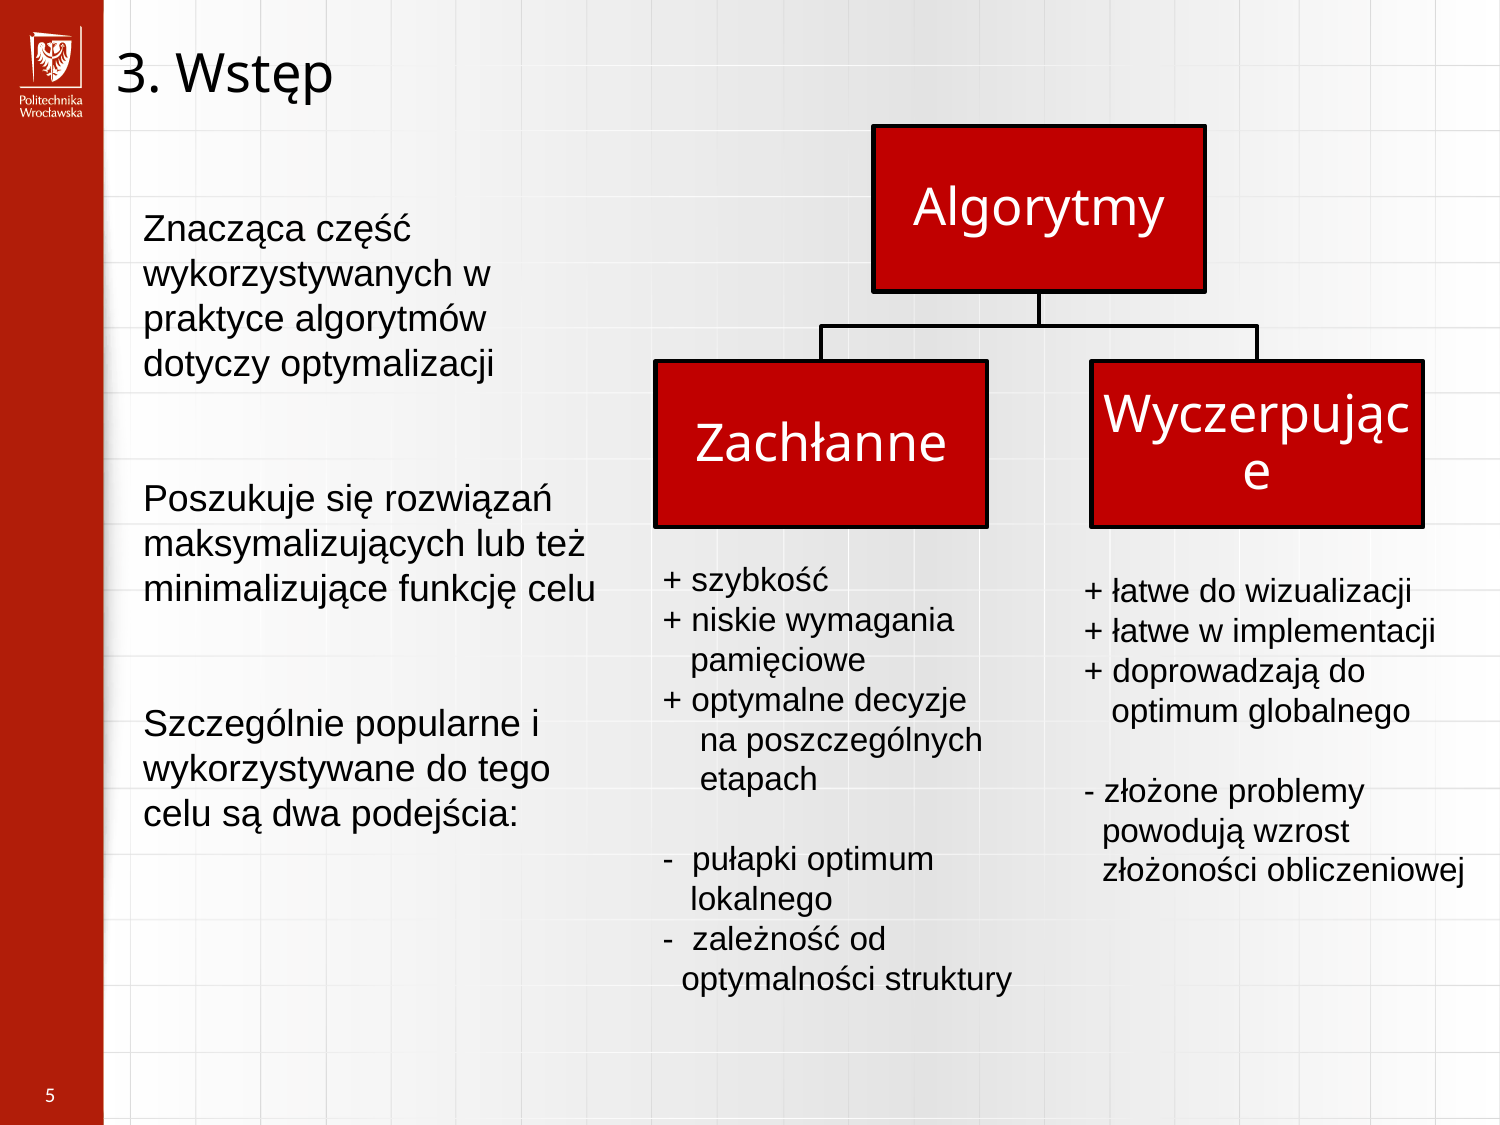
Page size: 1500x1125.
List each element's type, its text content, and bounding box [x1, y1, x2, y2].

picture [0, 0, 1500, 1125]
list 3. Wstęp [116, 0, 1497, 142]
text_box Znacząca część wykorzystywanych w praktyce algorytmów dotyczy optymalizacji Poszukuje się rozwiązań maksymalizujących lub też minimalizujące funkcję celu Szczególnie popularne i wykorzystywane do tego celu są dwa podejścia: [128, 196, 620, 841]
text_box + łatwe do wizualizacji + łatwe w implementacji + doprowadzają do optimum globalnego - złożone problemy powodują wzrost złożoności obliczeniowej [1068, 561, 1500, 936]
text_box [655, 125, 1424, 528]
text_box + szybkość + niskie wymagania pamięciowe + optymalne decyzje na poszczególnych etapach - pułapki optimum lokalnego - zależność od optymalności struktury [647, 550, 1038, 1005]
